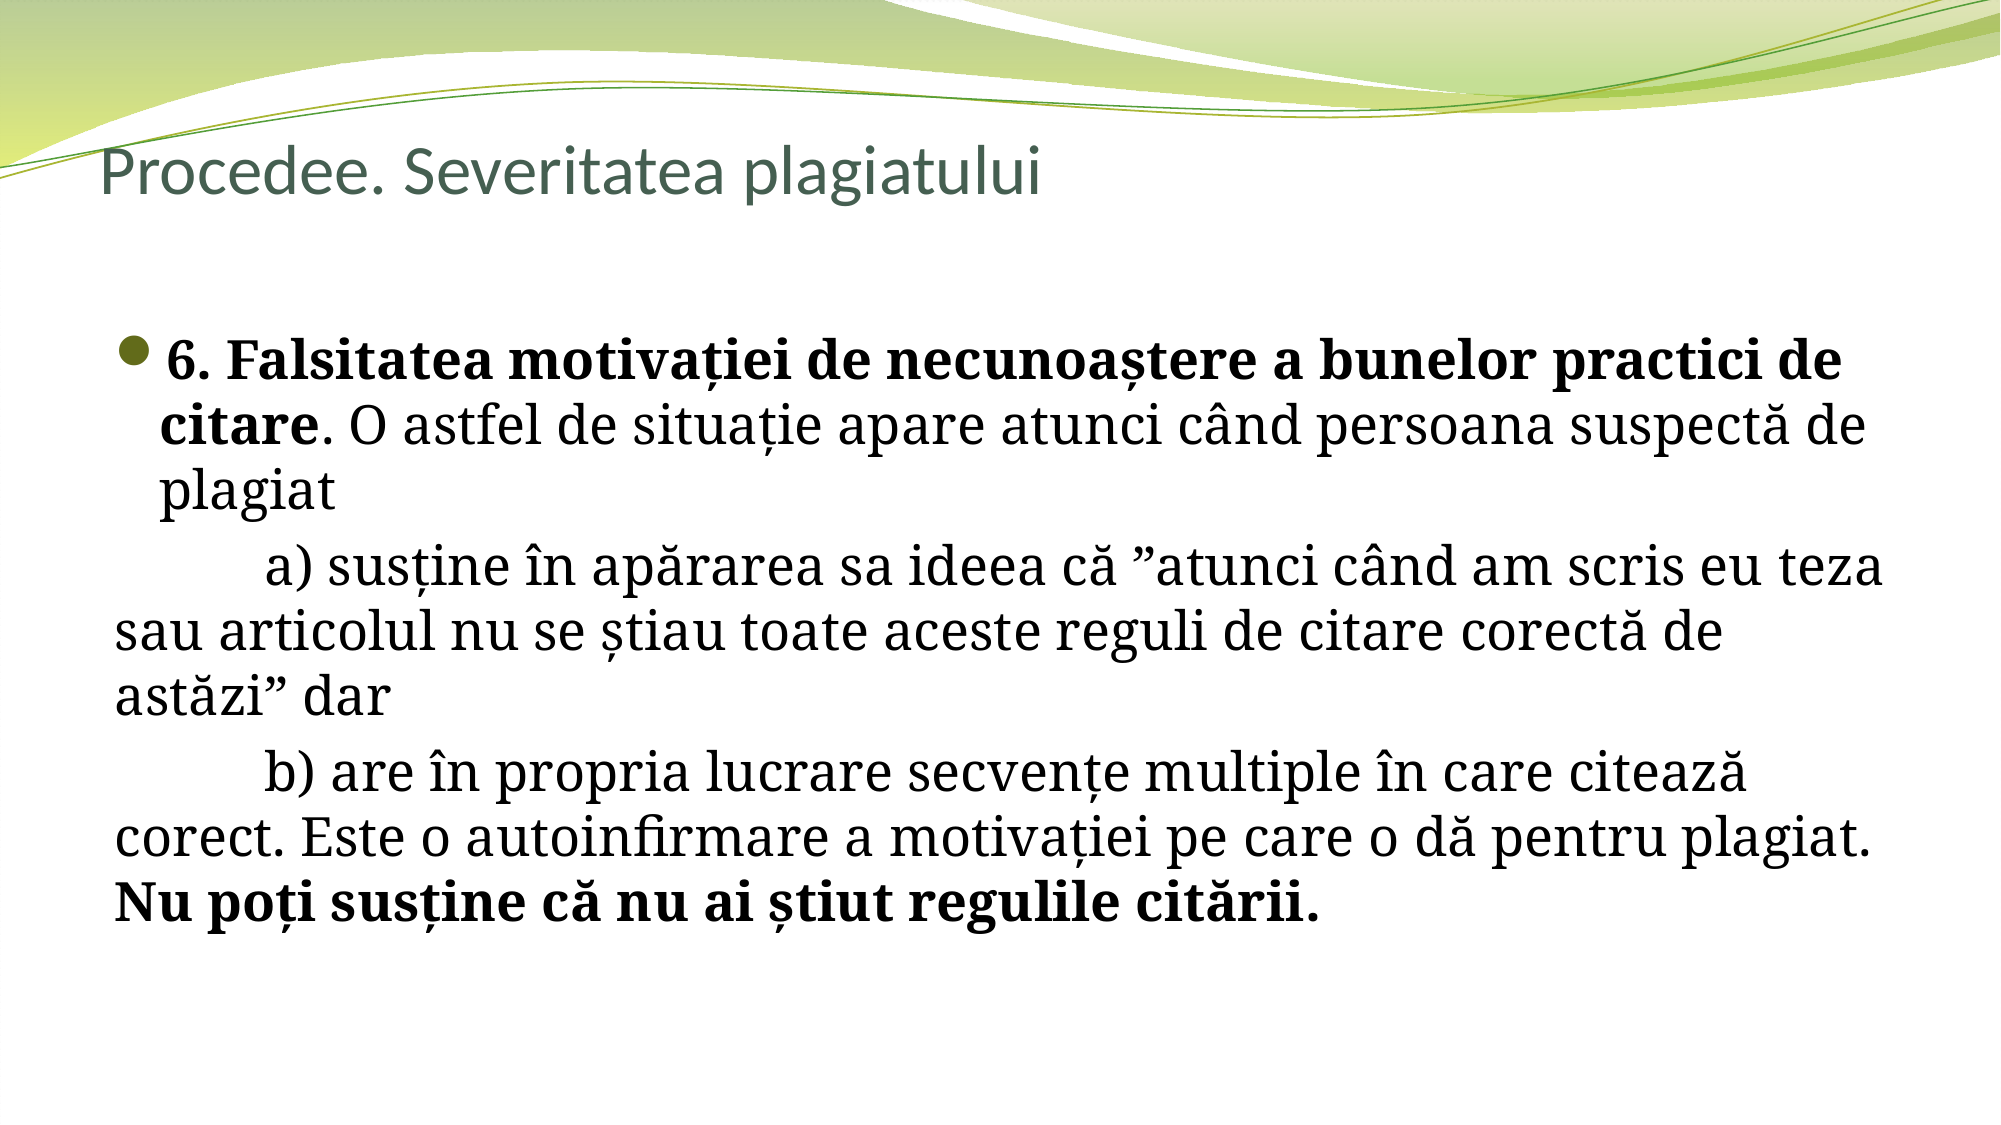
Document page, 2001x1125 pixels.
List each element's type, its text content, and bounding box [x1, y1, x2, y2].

list 6. Falsitatea motivației de necunoaștere a bunelor practici de citare. O astfel de situație apare atunci când persoana suspectă de plagiat a) susține în apărarea sa ideea că ”atunci când am scris eu teza sau articolul nu se știau toate aceste reguli de citare corectă de astăzi” dar b) are în propria lucrare secvențe multiple în care citează corect. Este o autoinfirmare a motivației pe care o dă pentru plagiat. Nu poți susține că nu ai știut regulile citării. [99, 317, 1900, 1038]
title Procedee. Severitatea plagiatului [99, 115, 1900, 303]
